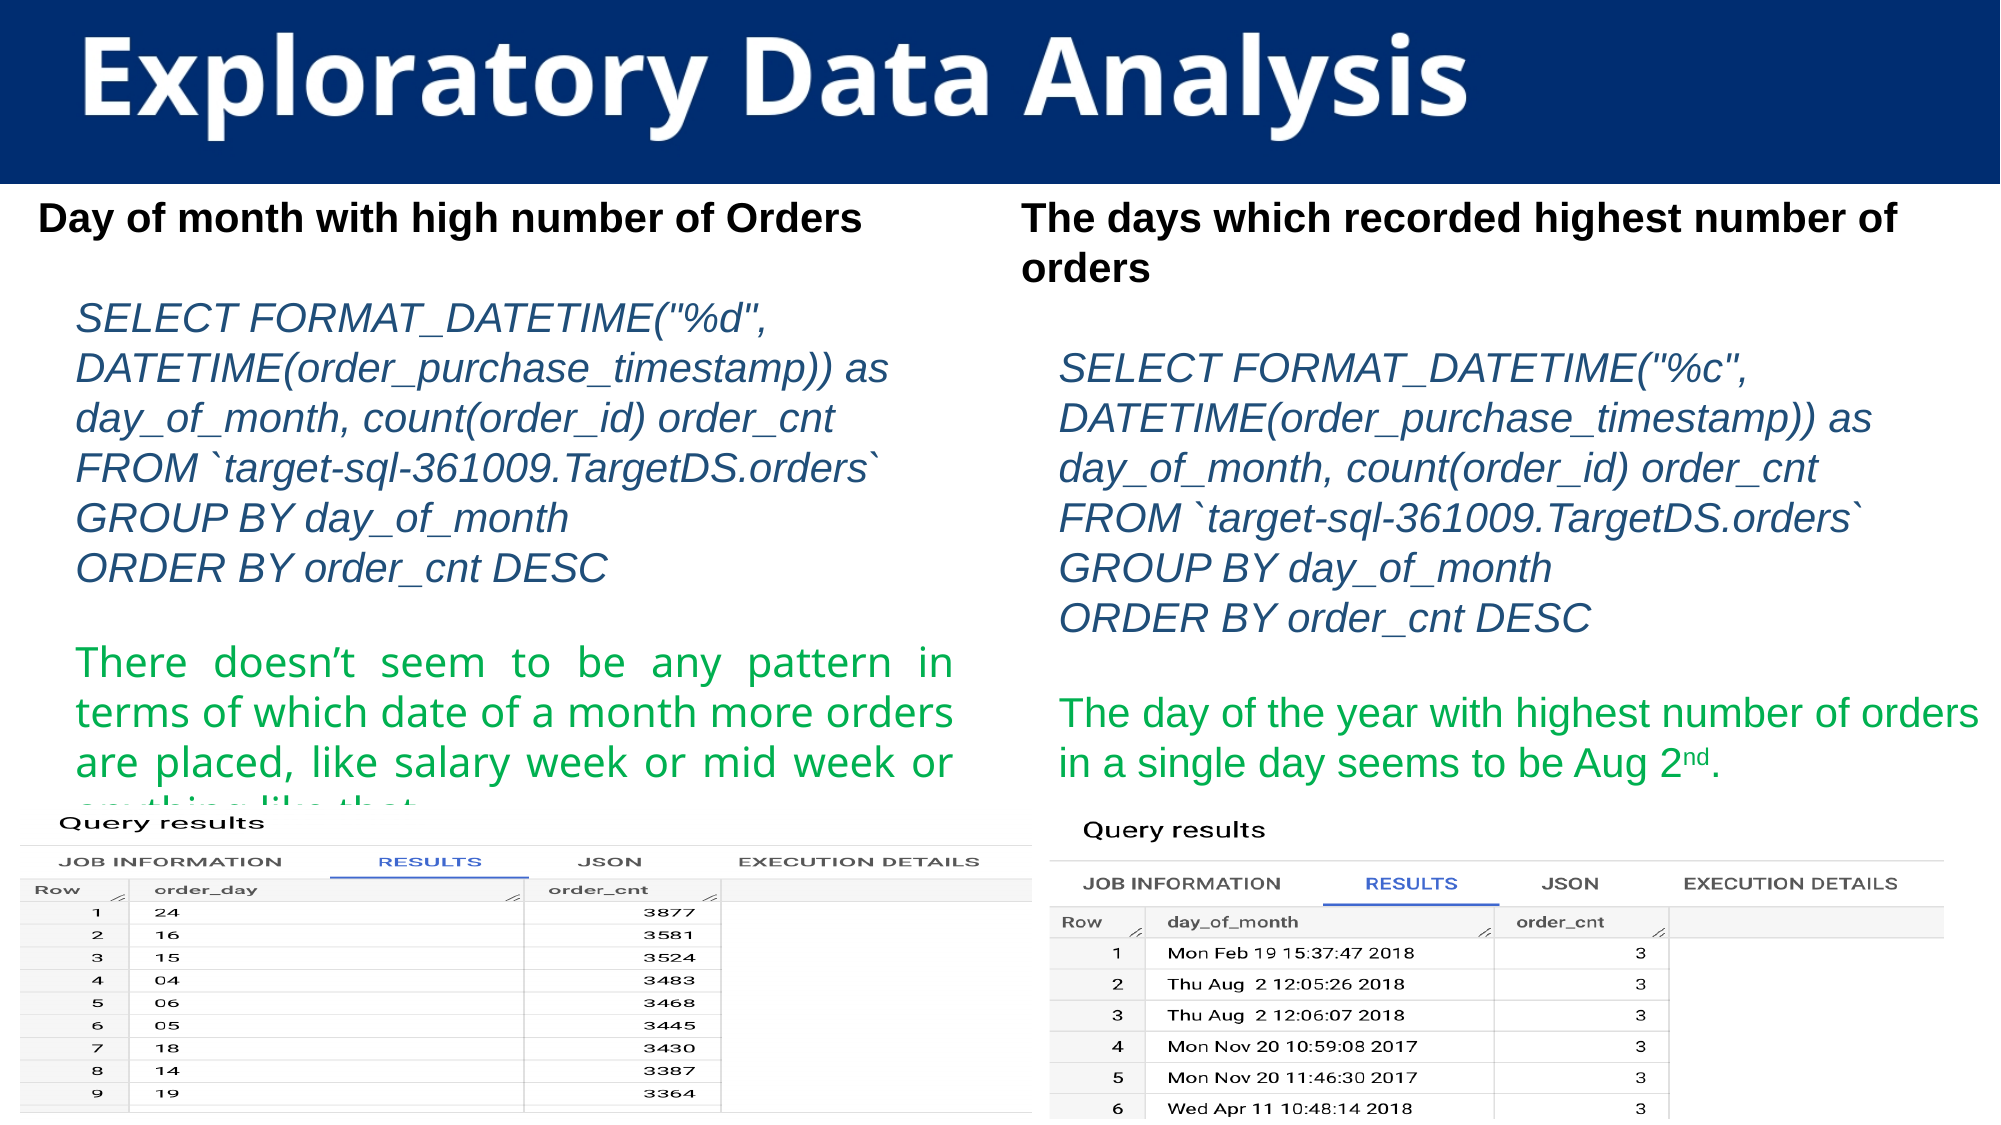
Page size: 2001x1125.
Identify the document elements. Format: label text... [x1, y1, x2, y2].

picture [20, 805, 1032, 1119]
text_box The days which recorded highest number of orders SELECT FORMAT_DATETIME("%c", DATETIME(order_purchase_timestamp)) as day_of_month, count(order_id) order_cnt FROM `target-sql-361009.TargetDS.orders` GROUP BY day_of_month ORDER BY order_cnt DESC The day of the year with highest number of orders in a single day seems to be Aug 2nd. [968, 184, 1998, 839]
text_box Day of month with high number of Orders SELECT FORMAT_DATETIME("%d", DATETIME(order_purchase_timestamp)) as day_of_month, count(order_id) order_cnt FROM `target-sql-361009.TargetDS.orders` GROUP BY day_of_month ORDER BY order_cnt DESC There doesn’t seem to be any pattern in terms of which date of a month more orders are placed, like salary week or mid week or anything like that. [0, 184, 968, 979]
picture [0, 0, 2000, 184]
picture [1049, 805, 1944, 1119]
